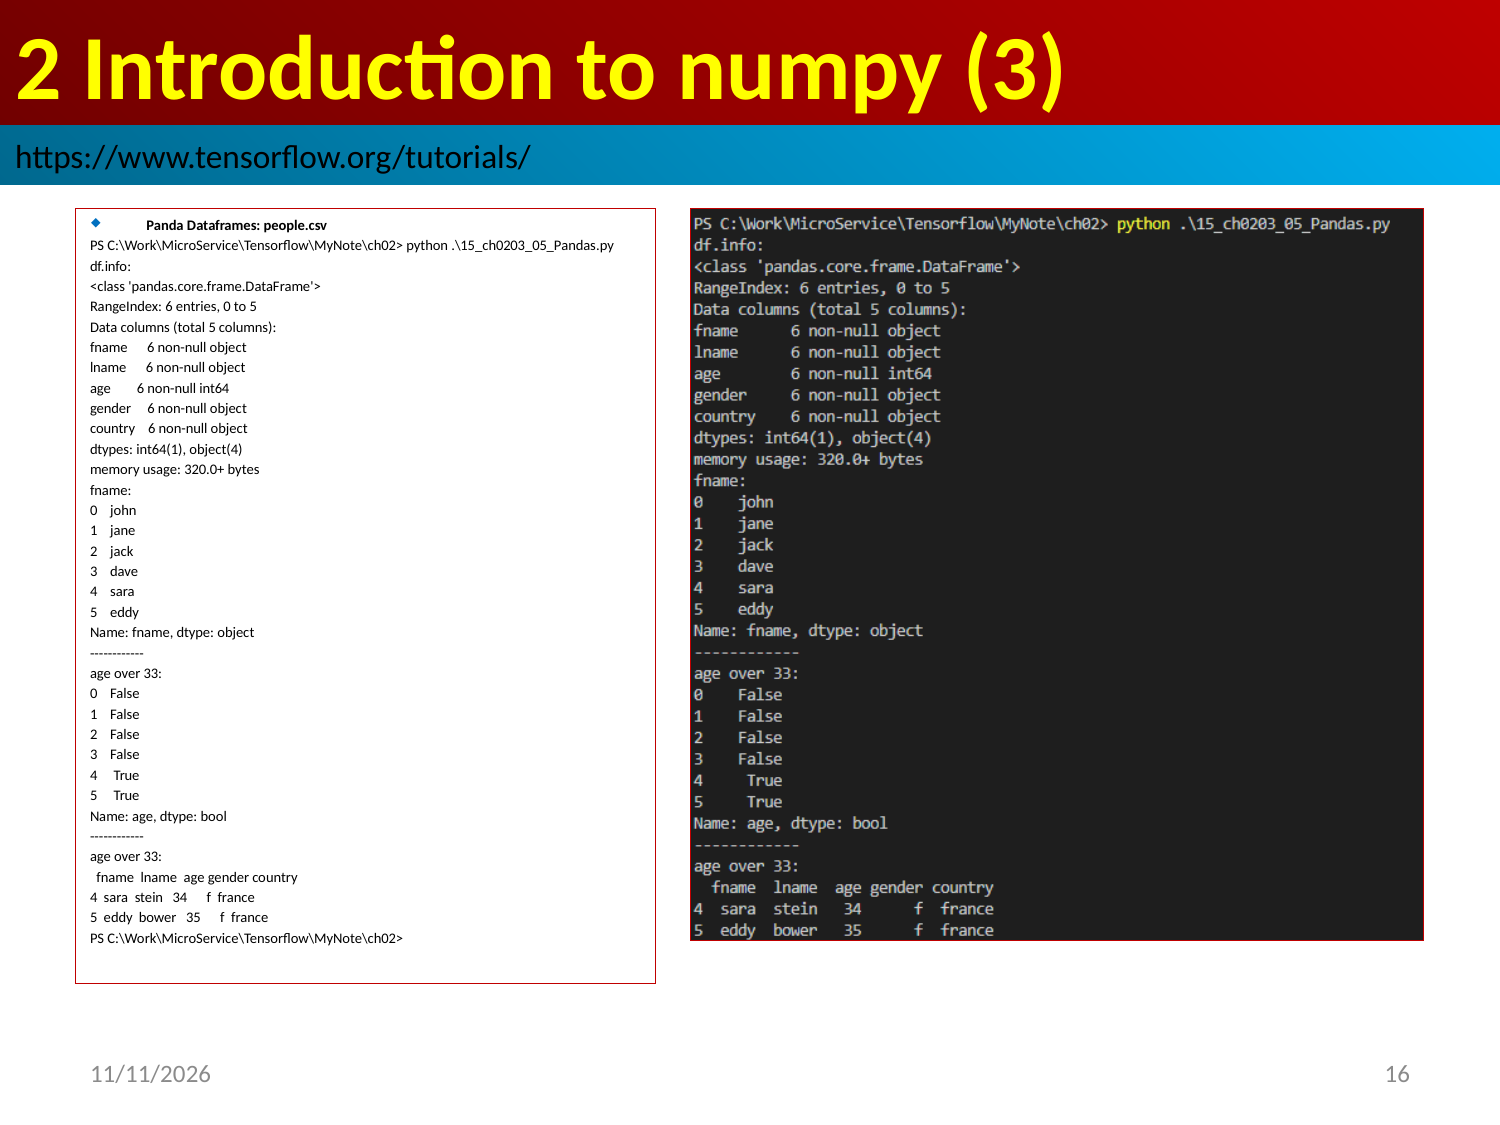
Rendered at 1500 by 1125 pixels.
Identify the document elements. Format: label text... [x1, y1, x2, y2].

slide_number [75, 1042, 425, 1103]
slide_number 16 [1074, 1042, 1425, 1103]
subtitle Panda Dataframes: people.csv PS C:\Work\MicroService\Tensorflow\MyNote\ch02> python .\15_ch0203_05_Pandas.py df.info: <class 'pandas.core.frame.DataFrame'> RangeIndex: 6 entries, 0 to 5 Data columns (total 5 columns): fname 6 non-null object lname 6 non-null object age 6 non-null int64 gender 6 non-null object country 6 non-null object dtypes: int64(1), object(4) memory usage: 320.0+ bytes fname: 0 john 1 jane 2 jack 3 dave 4 sara 5 eddy Name: fname, dtype: object ------------ age over 33: 0 False 1 False 2 False 3 False 4 True 5 True Name: age, dtype: bool ------------ age over 33: fname lname age gender country 4 sara stein 34 f france 5 eddy bower 35 f france PS C:\Work\MicroService\Tensorflow\MyNote\ch02> [75, 208, 656, 984]
picture [689, 207, 1424, 941]
title 2 Introduction to numpy (3) [0, 0, 1500, 125]
text_box https://www.tensorflow.org/tutorials/ [0, 125, 1500, 185]
